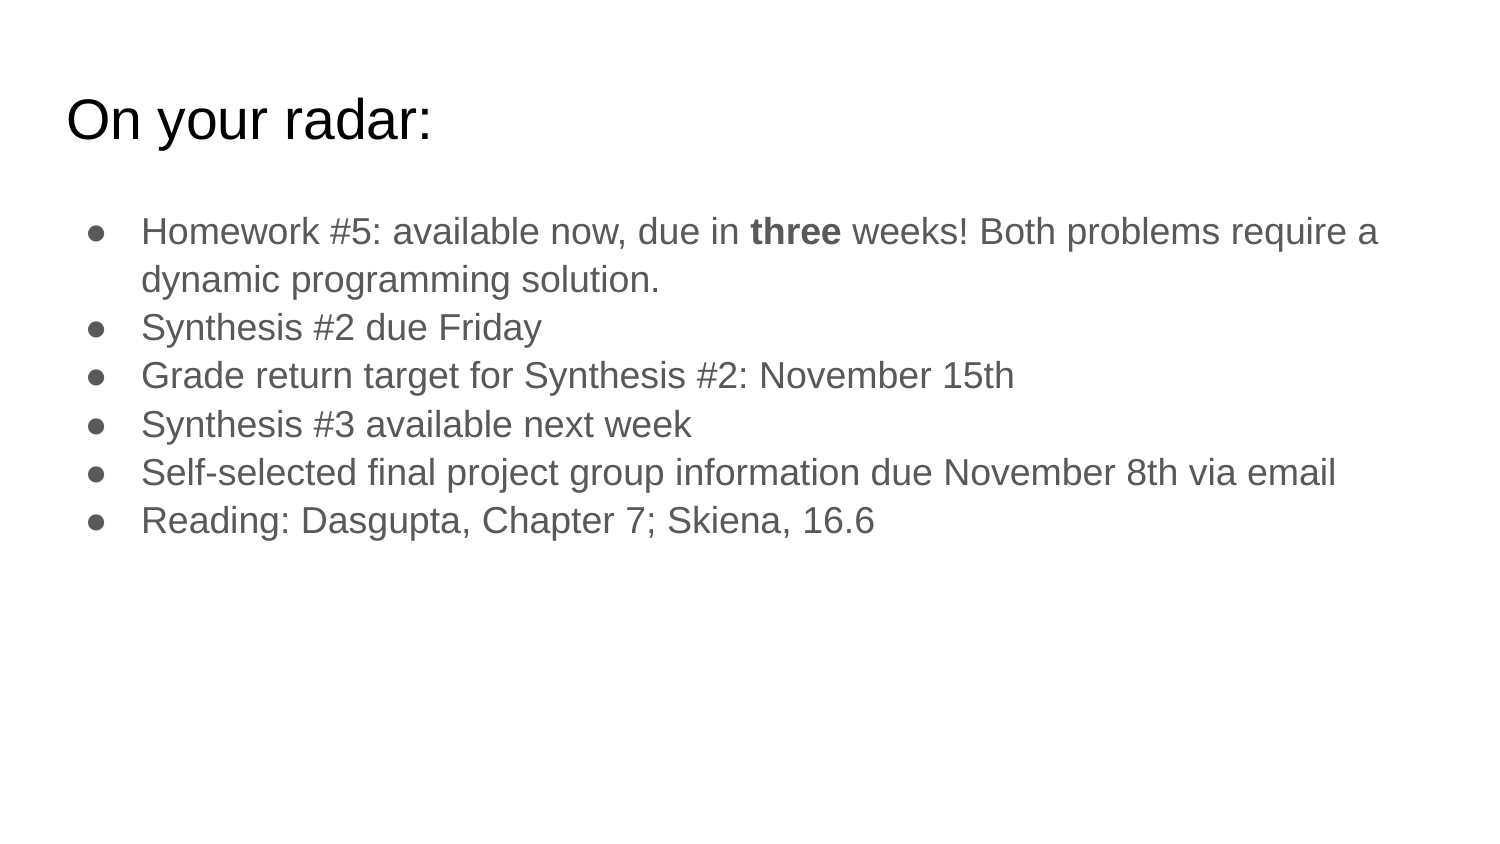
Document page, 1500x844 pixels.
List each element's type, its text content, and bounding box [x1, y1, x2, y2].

title On your radar: [51, 72, 1449, 167]
list Homework #5: available now, due in three weeks! Both problems require a dynamic programming solution. Synthesis #2 due Friday Grade return target for Synthesis #2: November 15th Synthesis #3 available next week Self-selected final project group information due November 8th via email Reading: Dasgupta, Chapter 7; Skiena, 16.6 [51, 189, 1449, 750]
